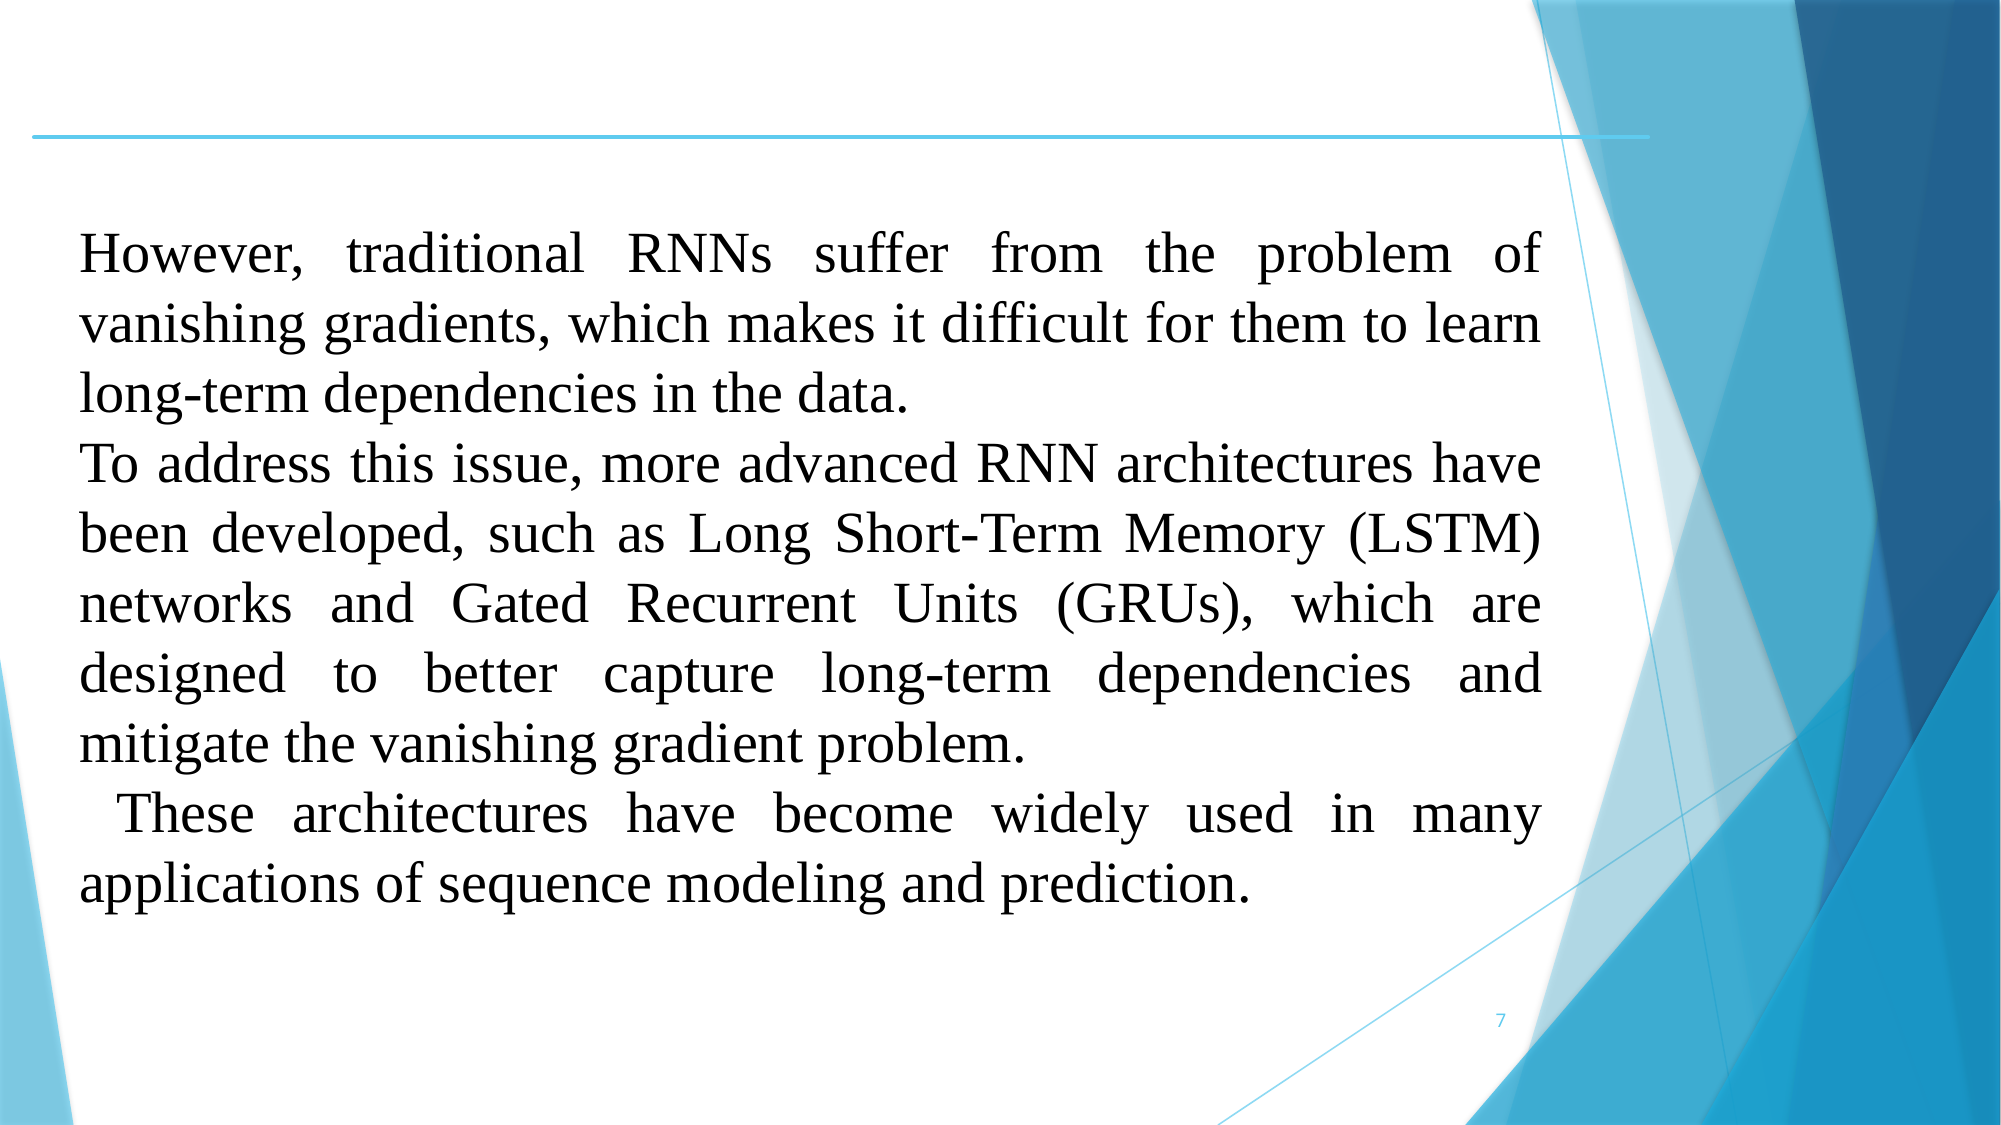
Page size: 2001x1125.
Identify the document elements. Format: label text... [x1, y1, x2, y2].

text_box However, traditional RNNs suffer from the problem of vanishing gradients, which makes it difficult for them to learn long-term dependencies in the data. To address this issue, more advanced RNN architectures have been developed, such as Long Short-Term Memory (LSTM) networks and Gated Recurrent Units (GRUs), which are designed to better capture long-term dependencies and mitigate the vanishing gradient problem. These architectures have become widely used in many applications of sequence modeling and prediction. [64, 206, 1558, 922]
slide_number 7 [1409, 991, 1522, 1051]
